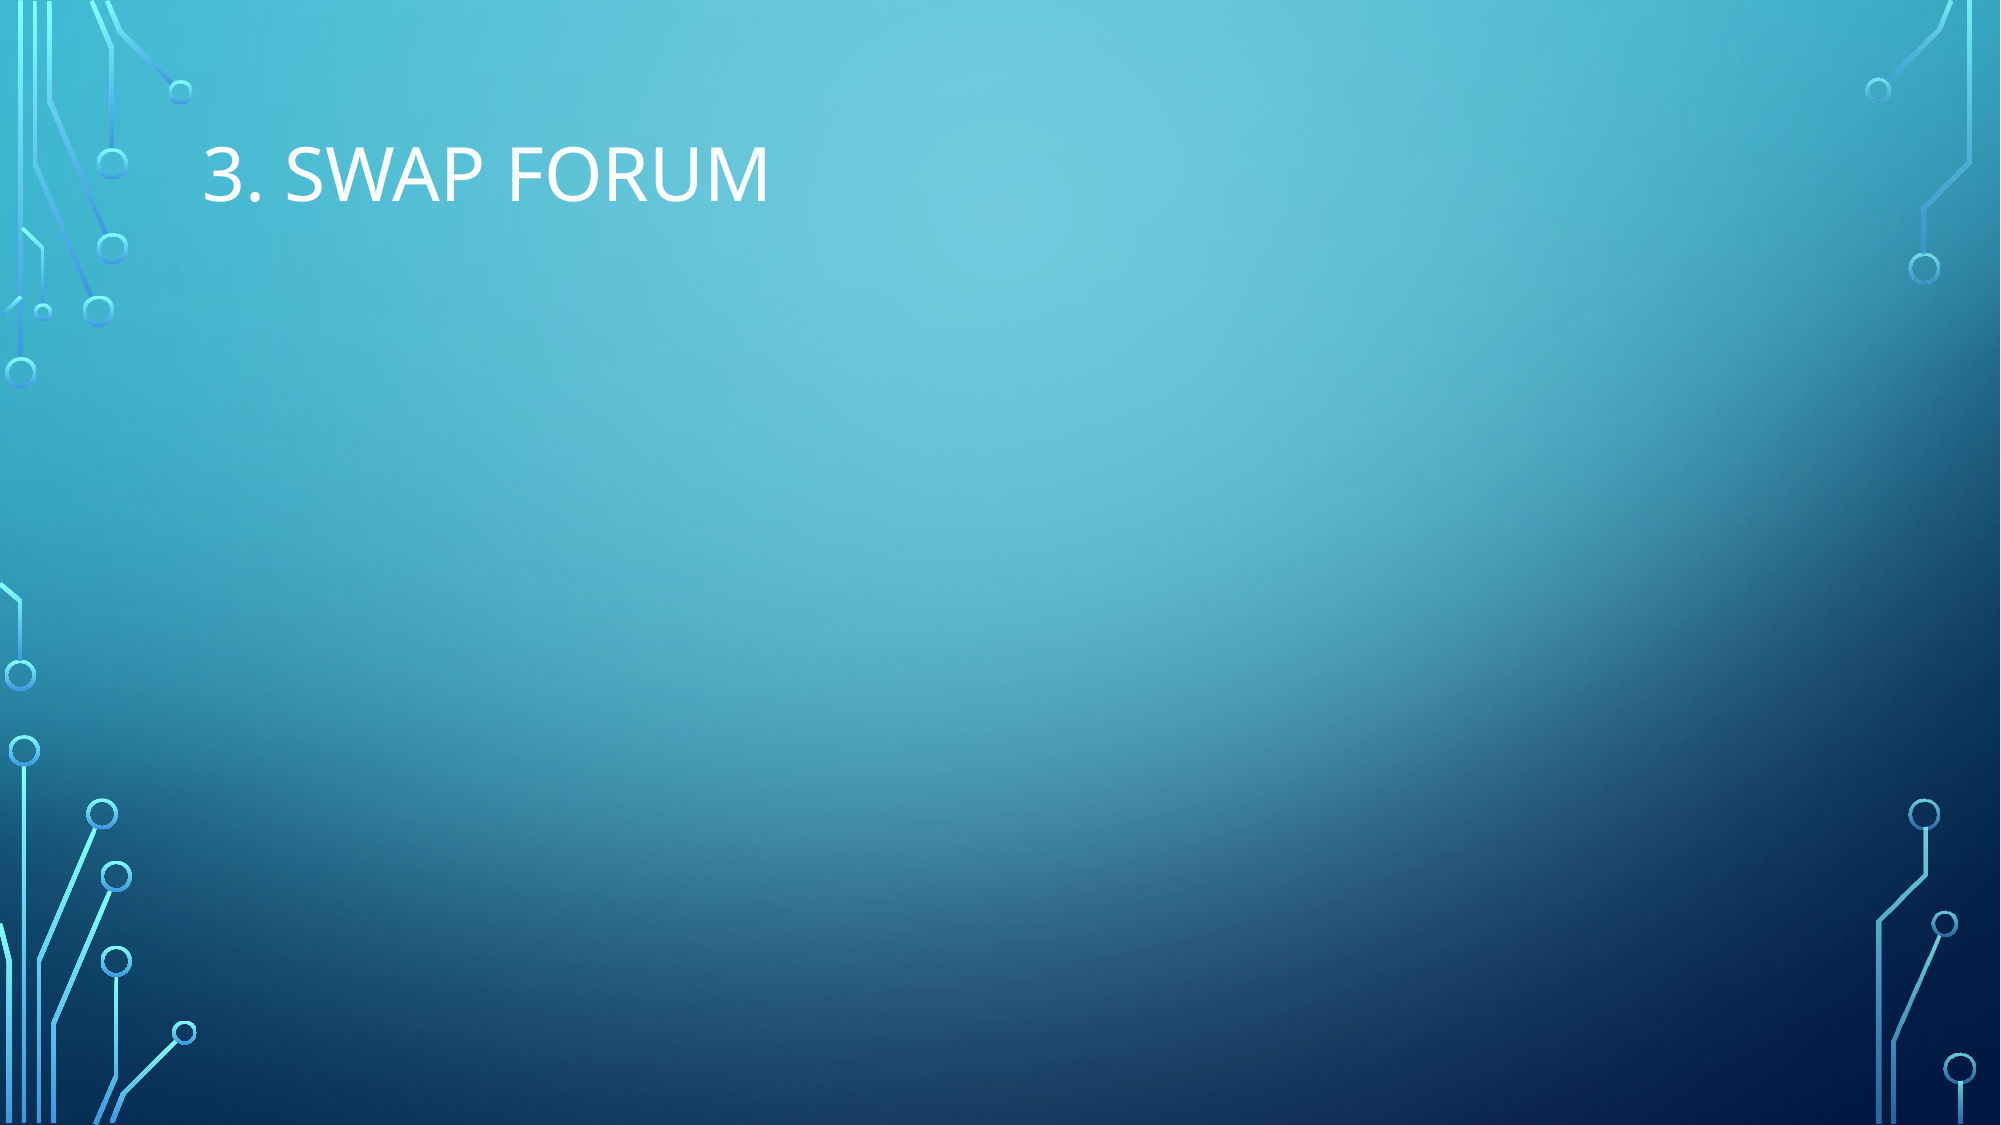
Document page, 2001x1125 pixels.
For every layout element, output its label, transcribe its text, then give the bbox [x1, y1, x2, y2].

title 3. Swap Forum [187, 101, 1813, 344]
